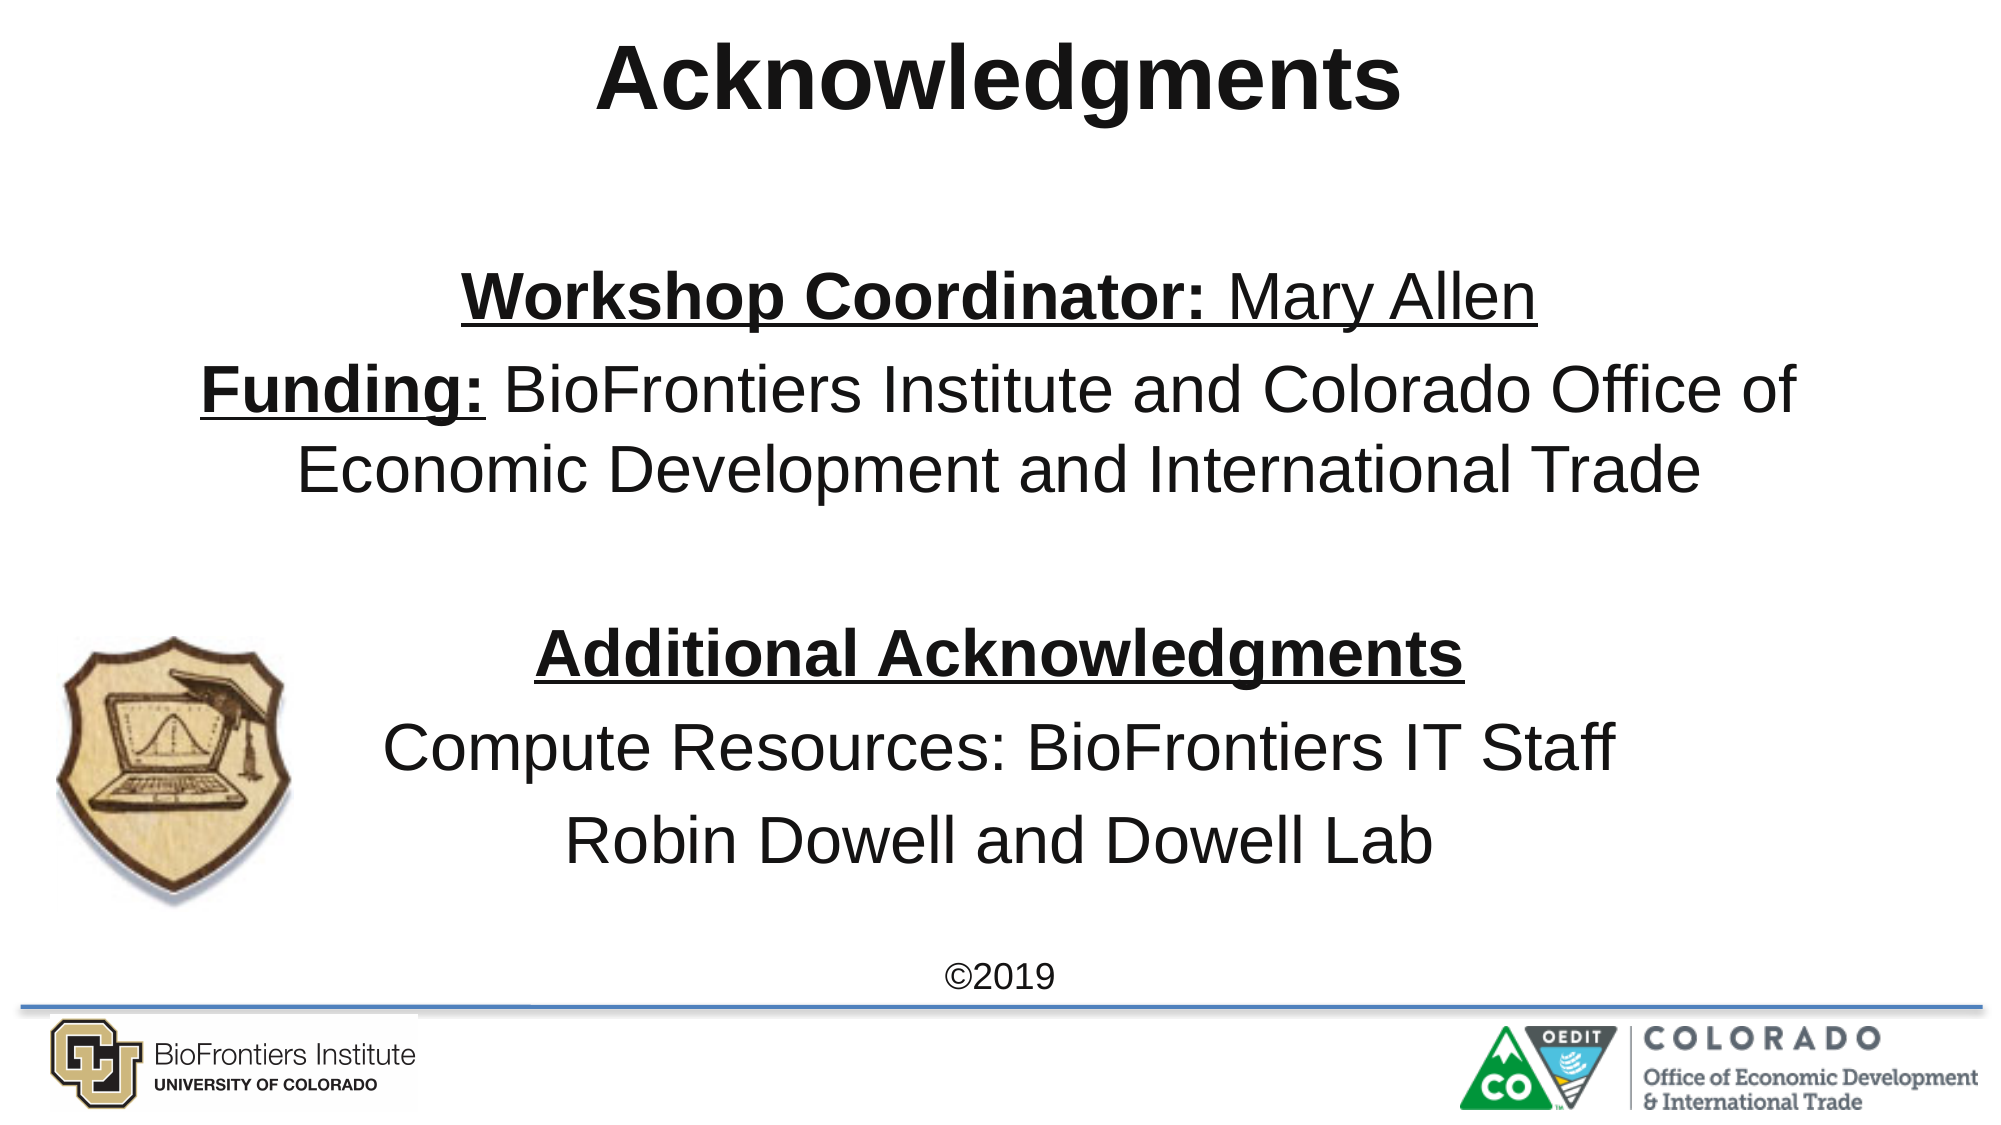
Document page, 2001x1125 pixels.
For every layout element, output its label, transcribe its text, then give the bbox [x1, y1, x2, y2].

picture [1460, 1026, 1978, 1110]
text_box Workshop Coordinator: Mary Allen Funding: BioFrontiers Institute and Colorado Office of Economic Development and International Trade Additional Acknowledgments Compute Resources: BioFrontiers IT Staff Robin Dowell and Dowell Lab [99, 245, 1900, 999]
picture [50, 1014, 418, 1112]
picture [56, 636, 294, 912]
text_box ©2019 [930, 944, 1094, 1049]
text_box Acknowledgments [99, 1, 1900, 145]
